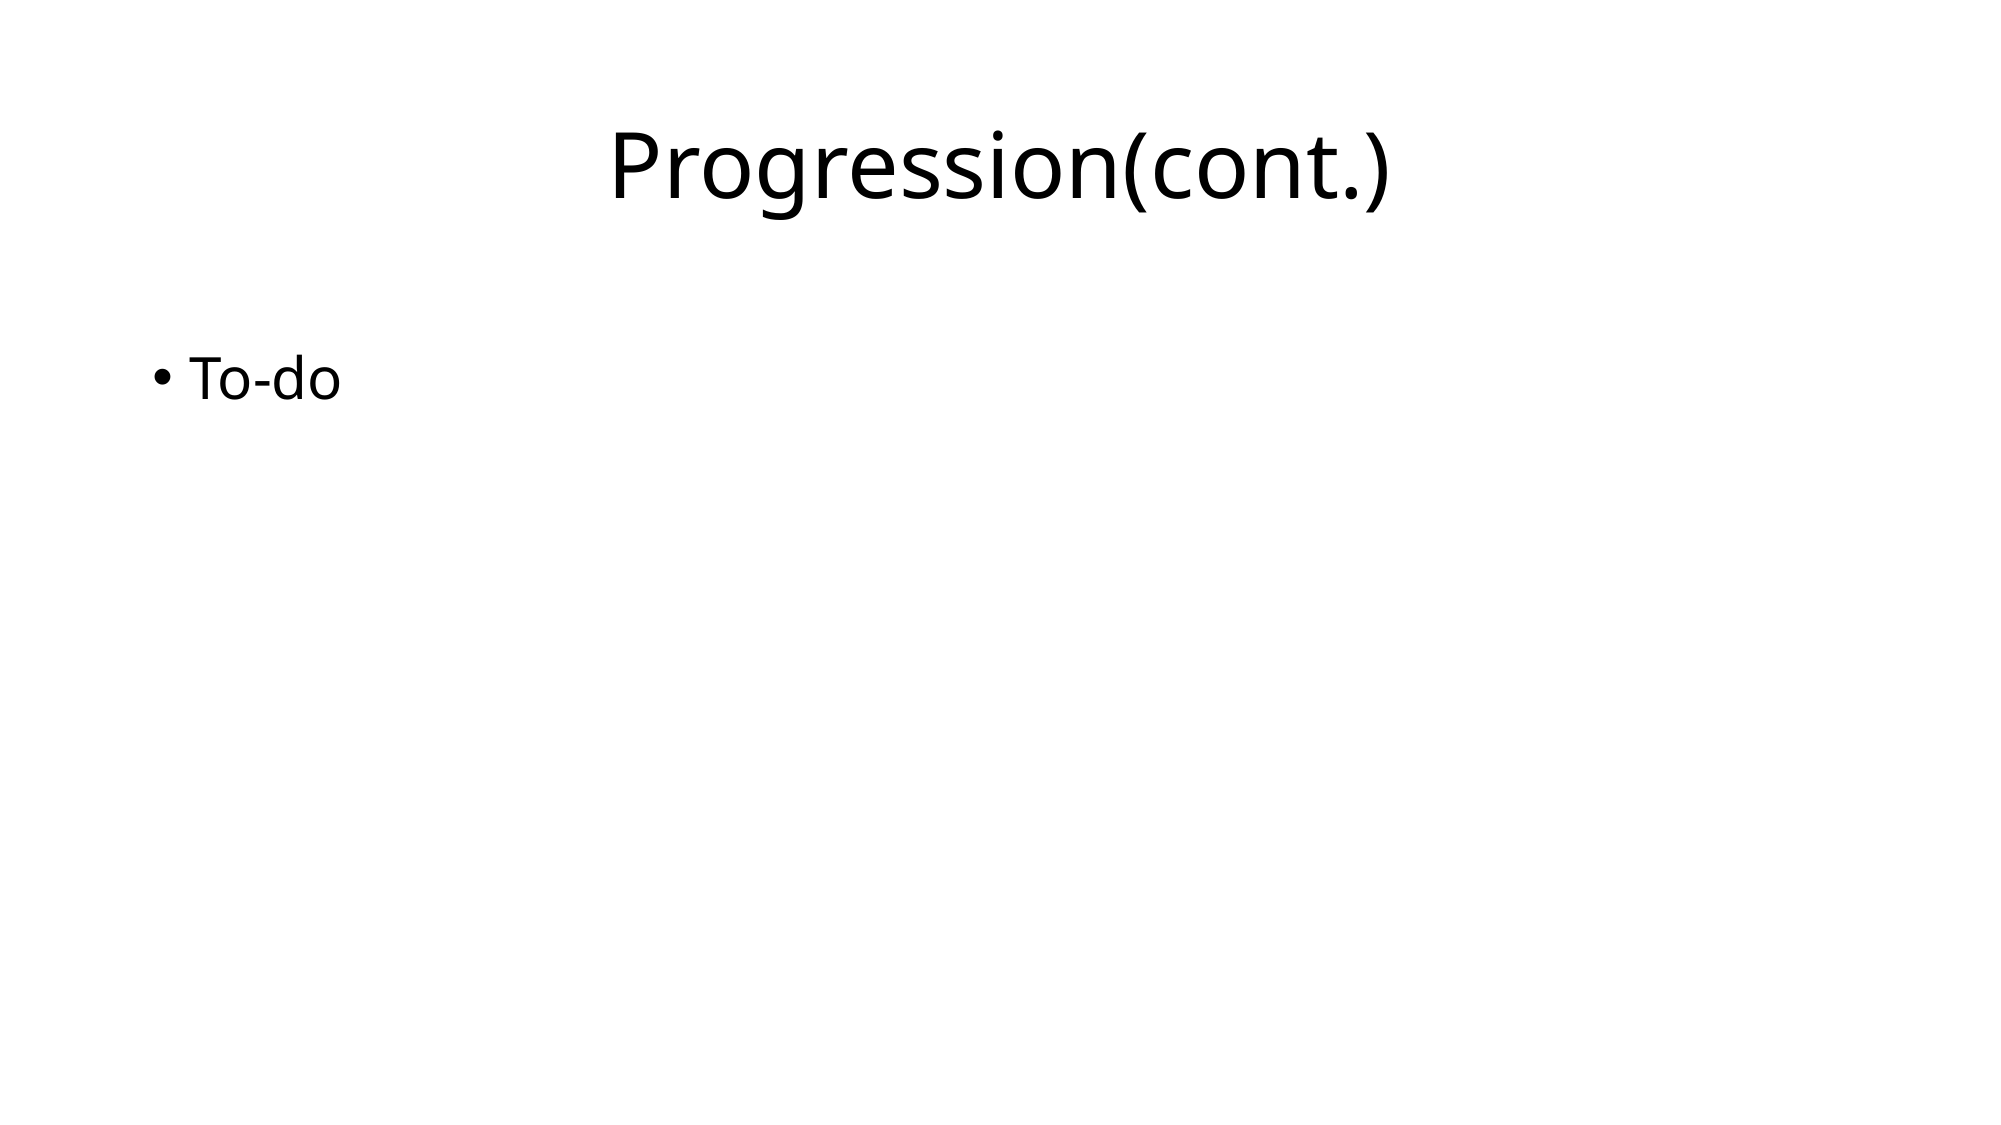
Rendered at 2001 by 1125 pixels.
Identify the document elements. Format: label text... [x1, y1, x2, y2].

text_box Progression(cont.) [137, 59, 1863, 278]
text_box To-do [137, 299, 1863, 1014]
